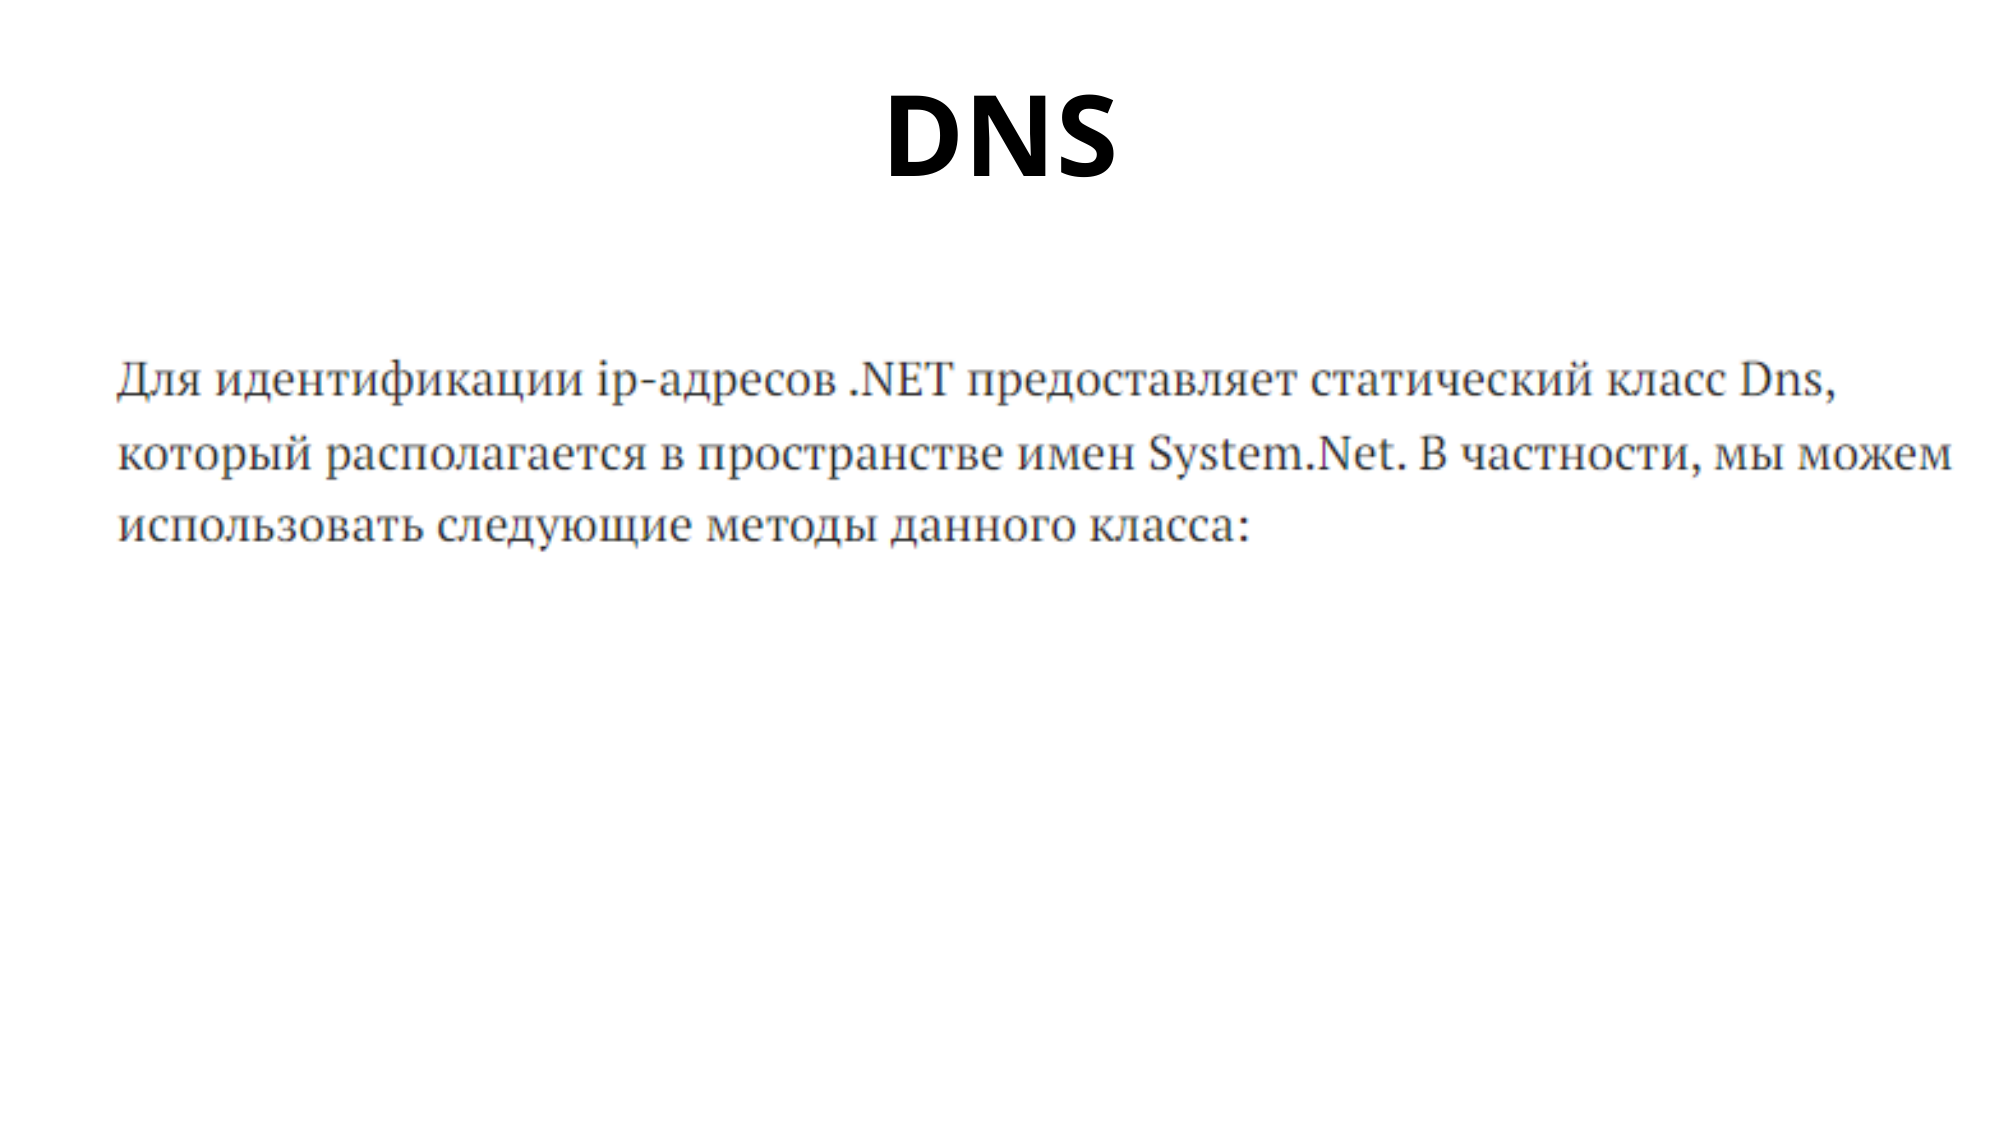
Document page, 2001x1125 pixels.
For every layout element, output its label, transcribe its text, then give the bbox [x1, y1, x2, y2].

picture [64, 316, 1980, 617]
text_box DNS [271, 56, 1728, 207]
